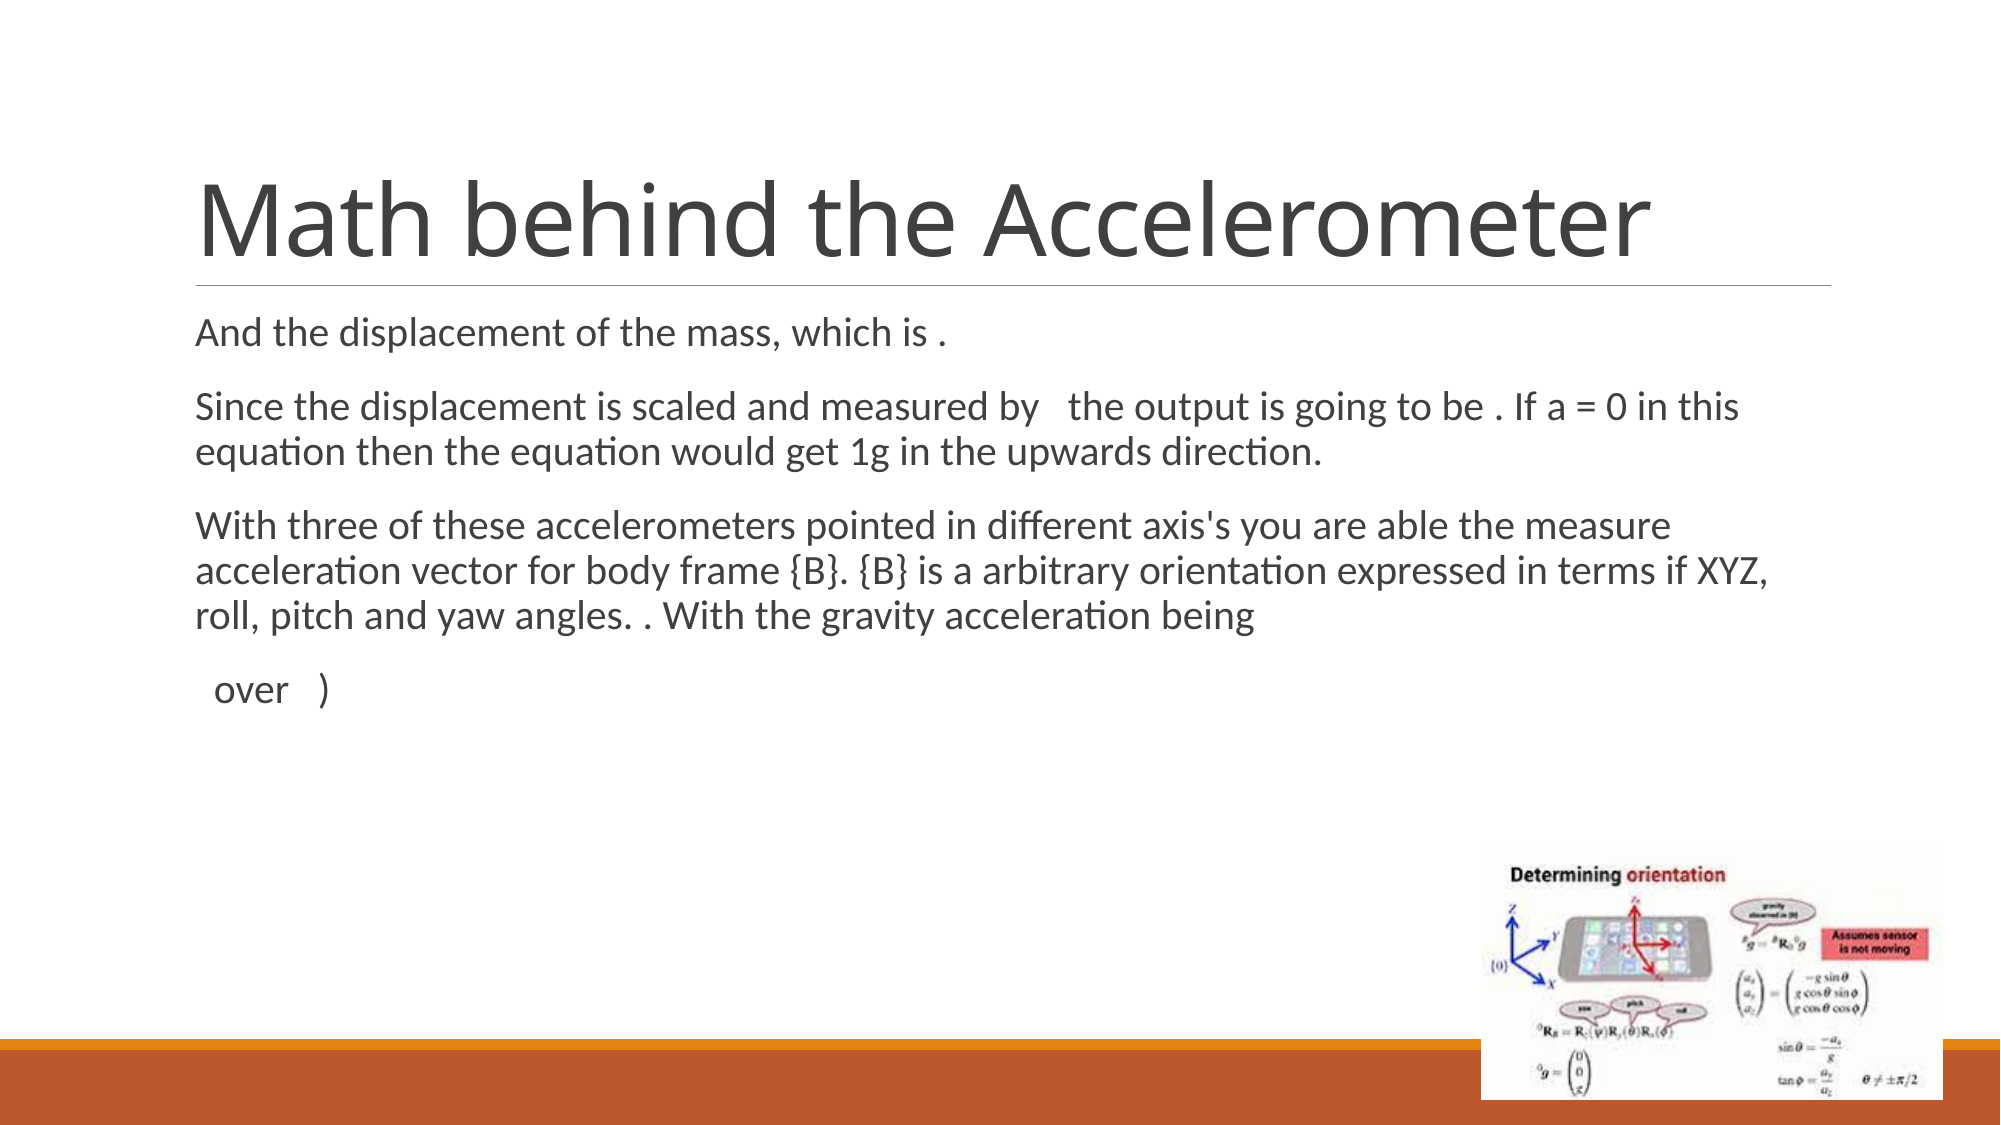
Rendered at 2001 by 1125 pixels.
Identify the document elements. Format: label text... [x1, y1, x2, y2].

title Math behind the Accelerometer [179, 81, 1830, 285]
picture [1480, 839, 1944, 1100]
